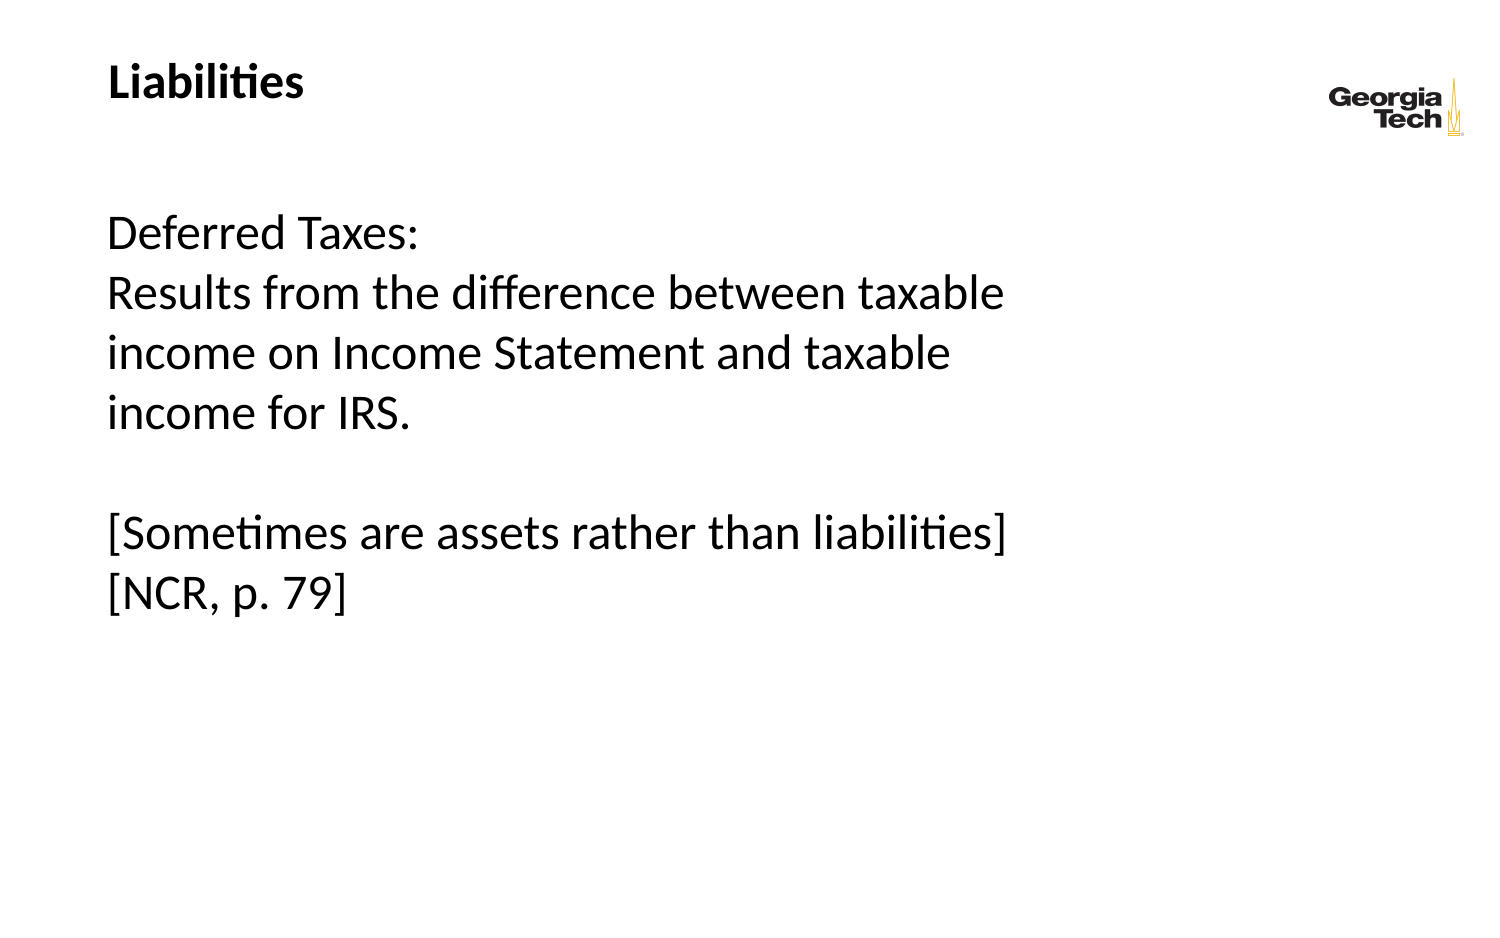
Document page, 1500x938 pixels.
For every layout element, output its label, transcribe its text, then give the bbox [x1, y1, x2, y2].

text_box Liabilities [93, 40, 320, 116]
text_box Deferred Taxes: Results from the difference between taxable income on Income Statement and taxable income for IRS. [Sometimes are assets rather than liabilities] [NCR, p. 79] [92, 142, 1089, 627]
picture [1328, 78, 1465, 136]
